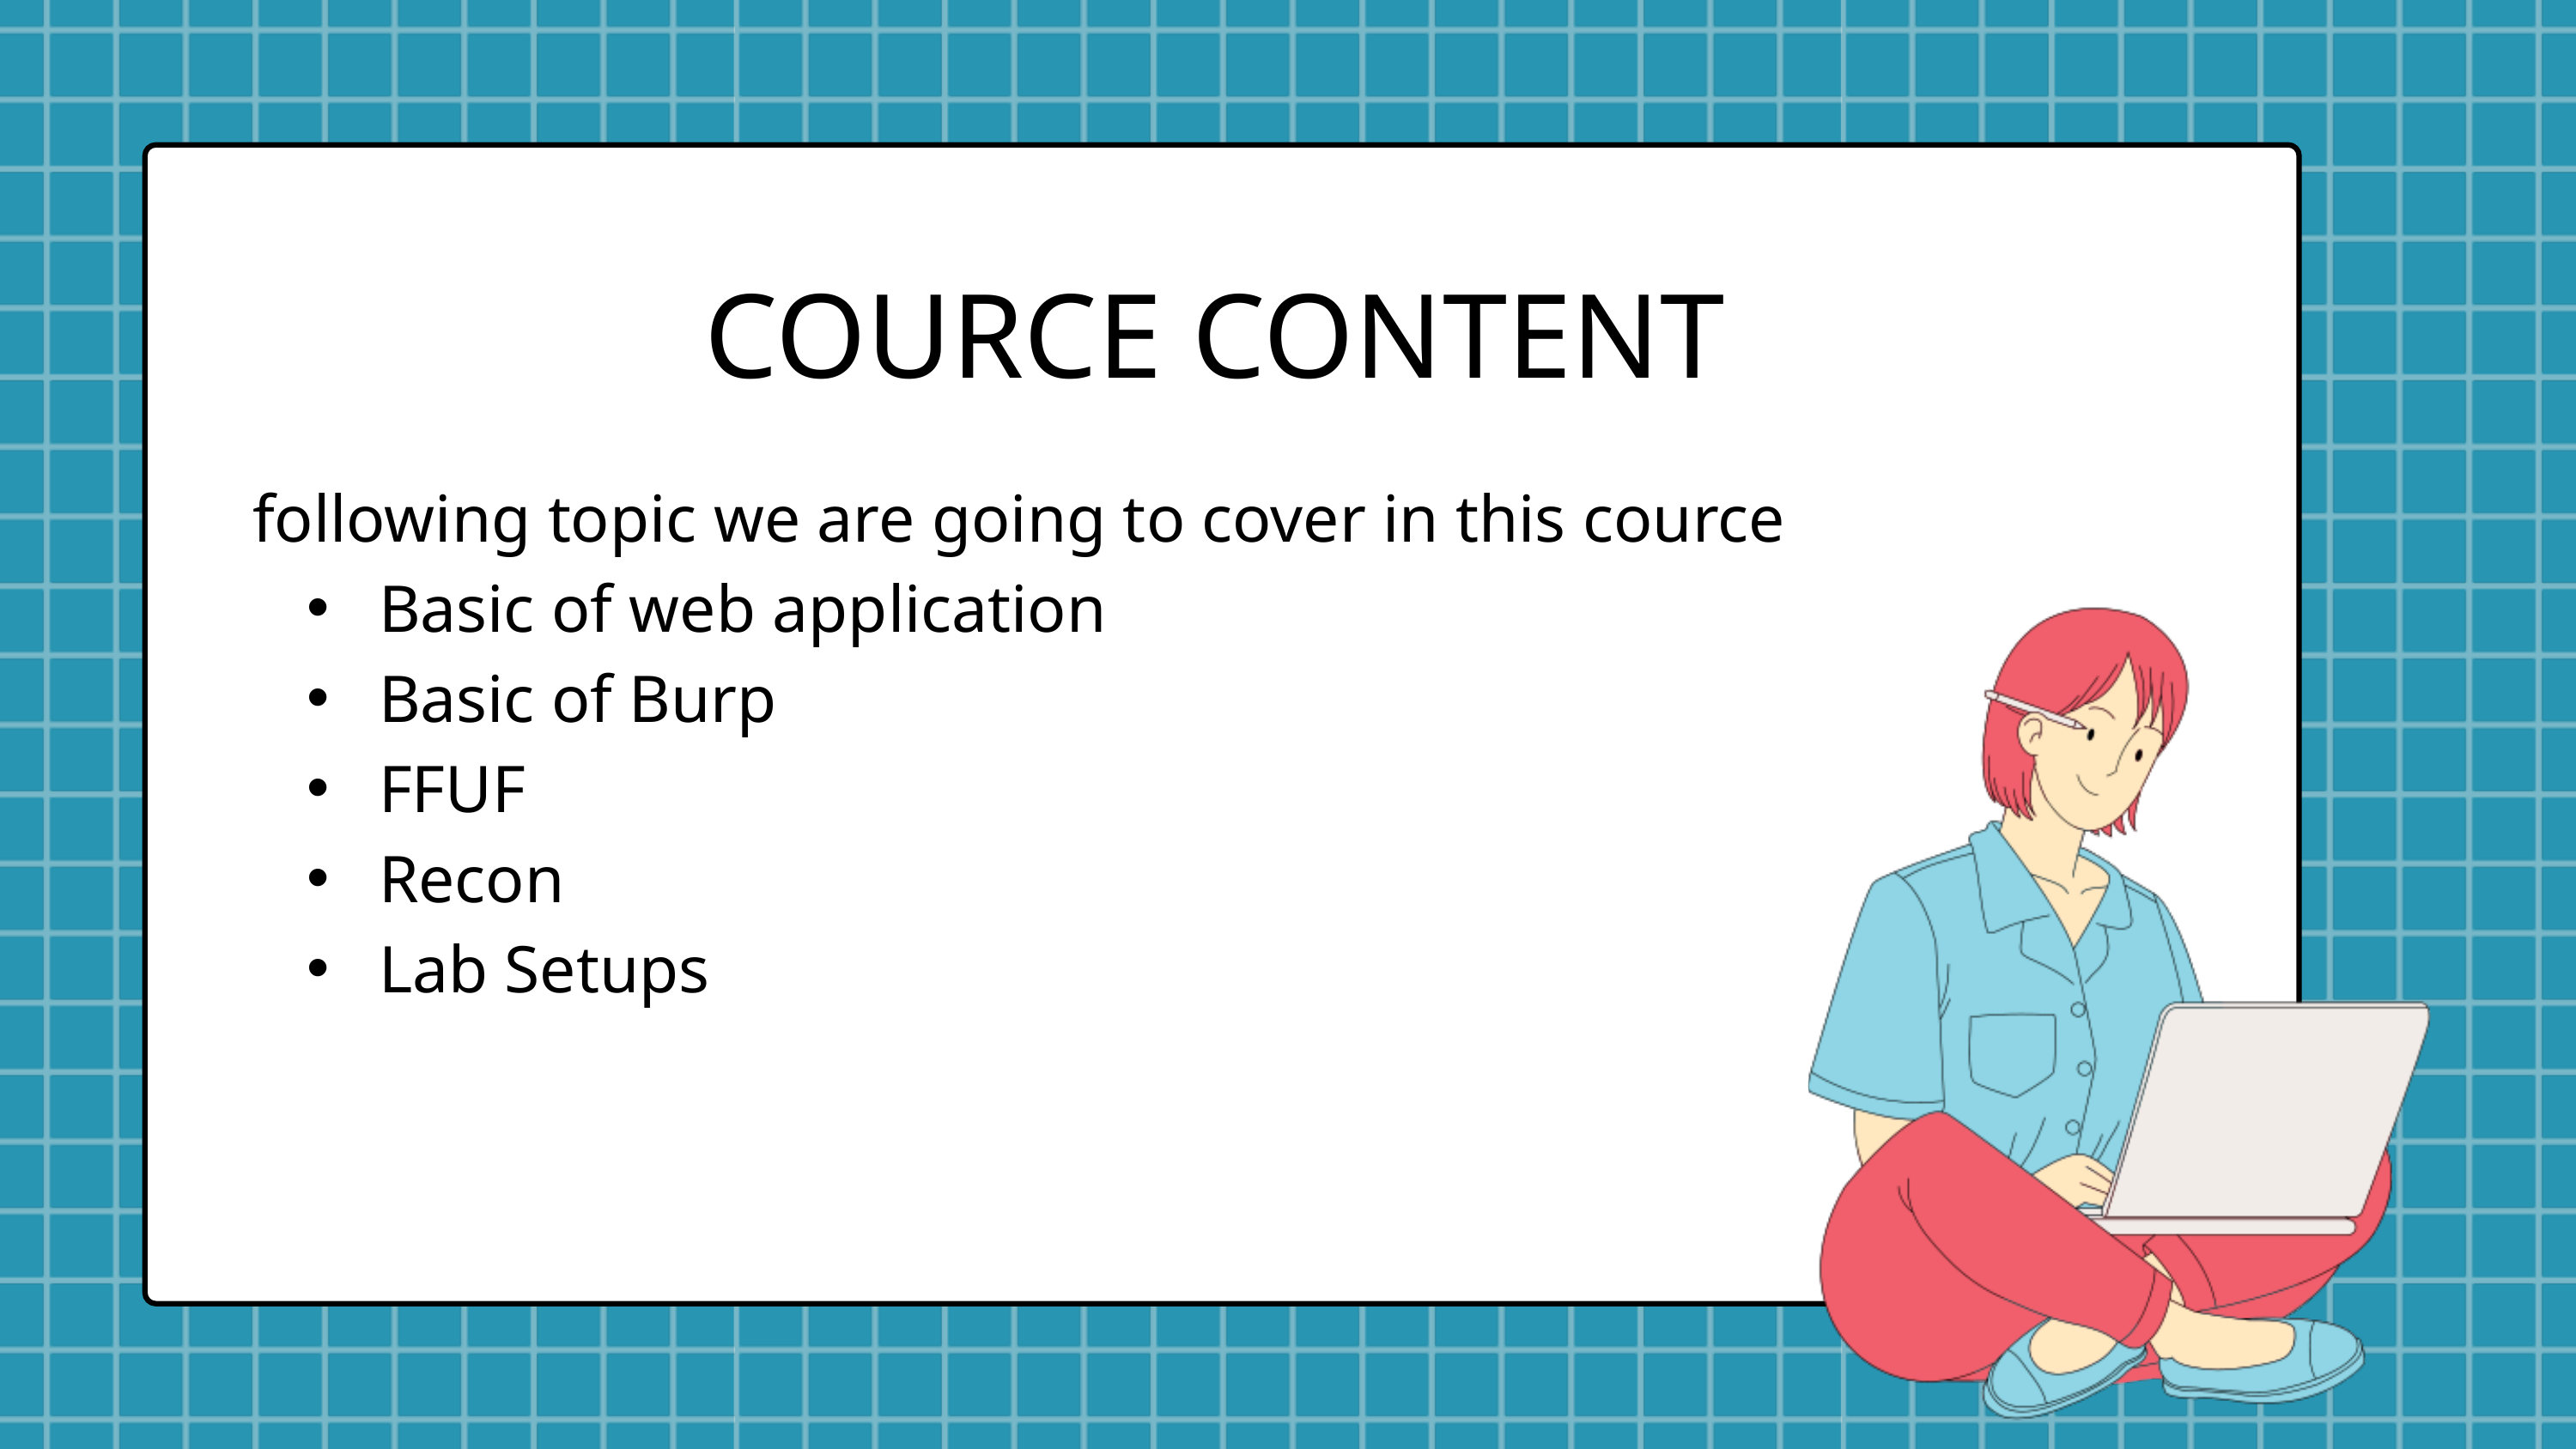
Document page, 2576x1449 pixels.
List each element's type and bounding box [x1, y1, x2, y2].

text_box [1807, 597, 2432, 1422]
text_box [0, 0, 736, 1449]
text_box [736, 1312, 1840, 1449]
text_box [736, 0, 1840, 142]
text_box [1840, 0, 2576, 1449]
text_box [144, 144, 2300, 1304]
